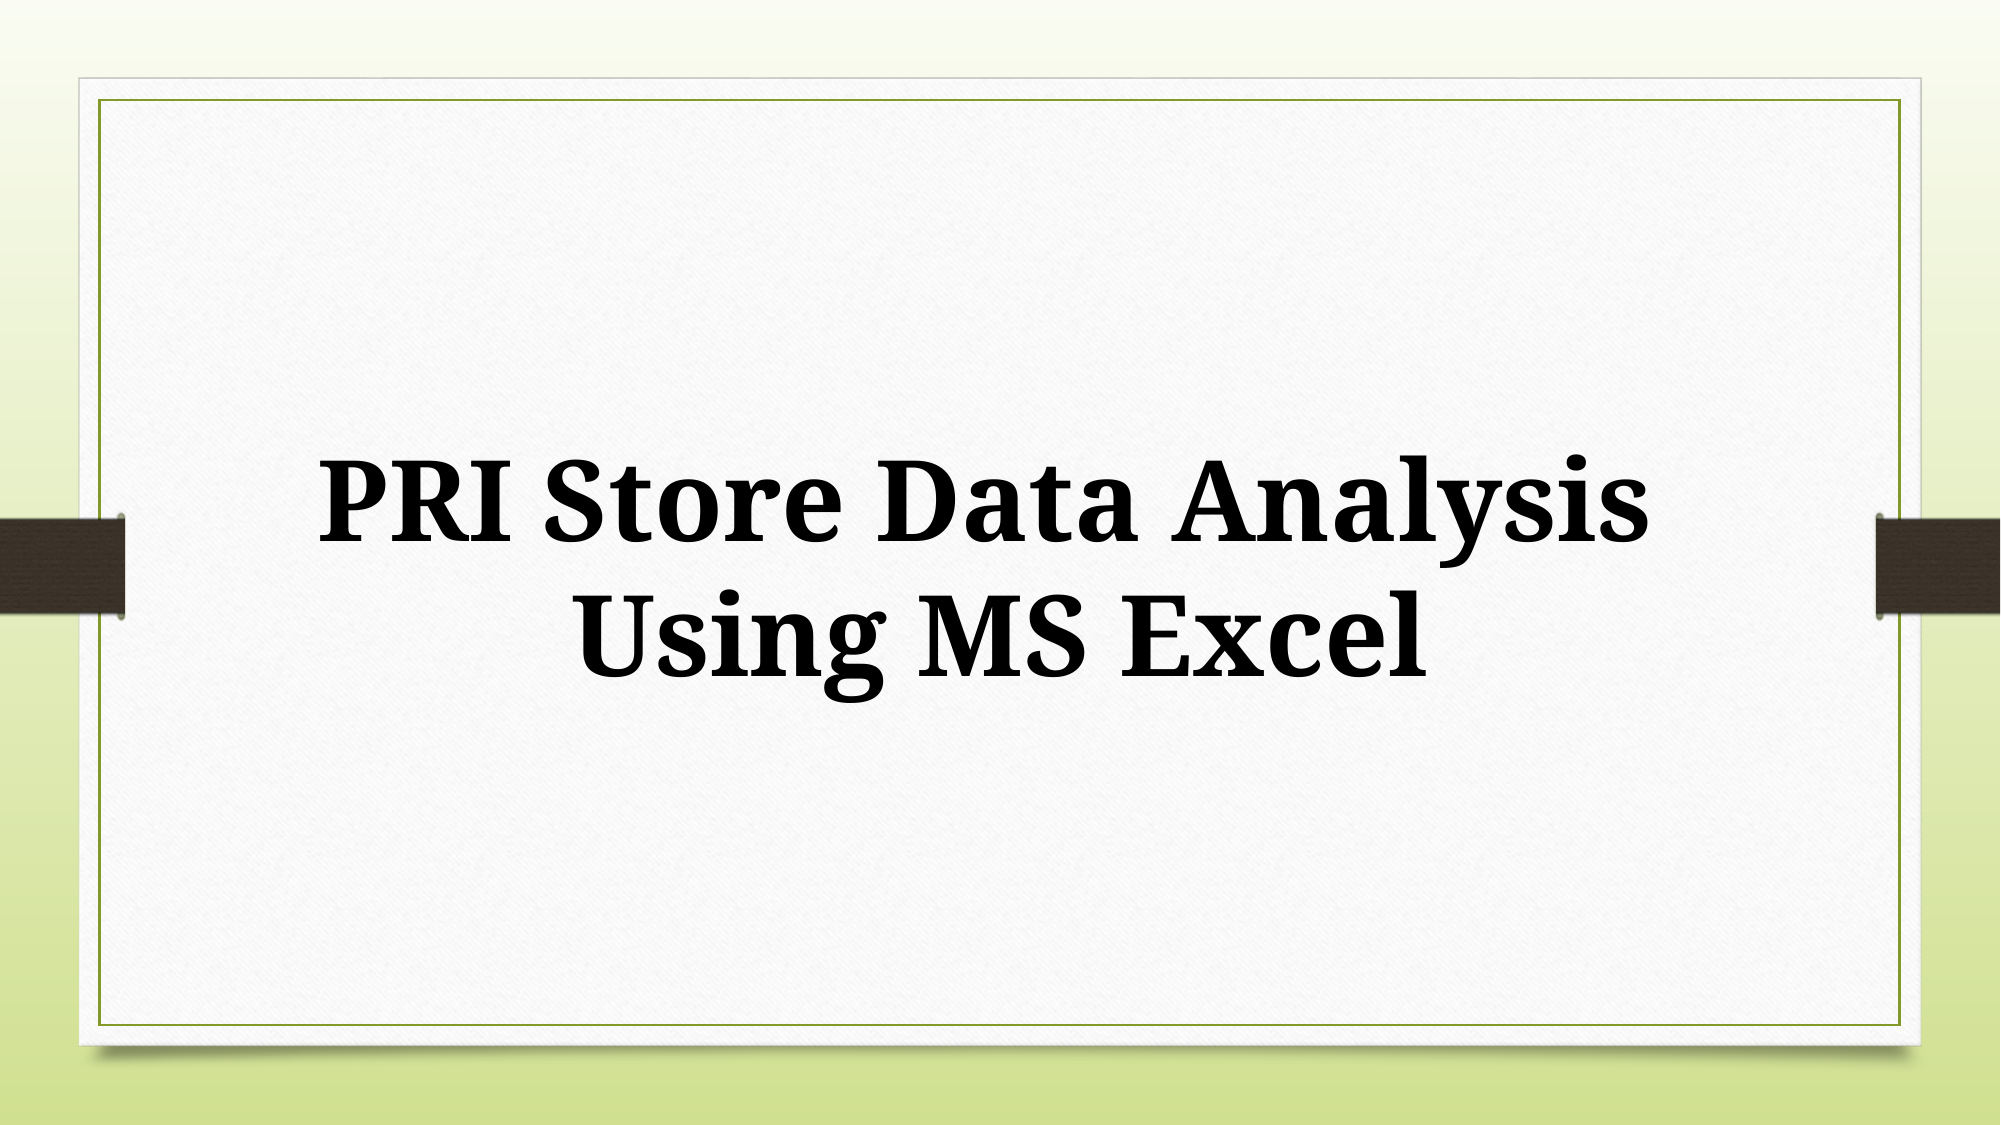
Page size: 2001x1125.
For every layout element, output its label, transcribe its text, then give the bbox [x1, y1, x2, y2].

text_box PRI Store Data Analysis Using MS Excel [302, 421, 1698, 707]
picture [0, 0, 2001, 1125]
